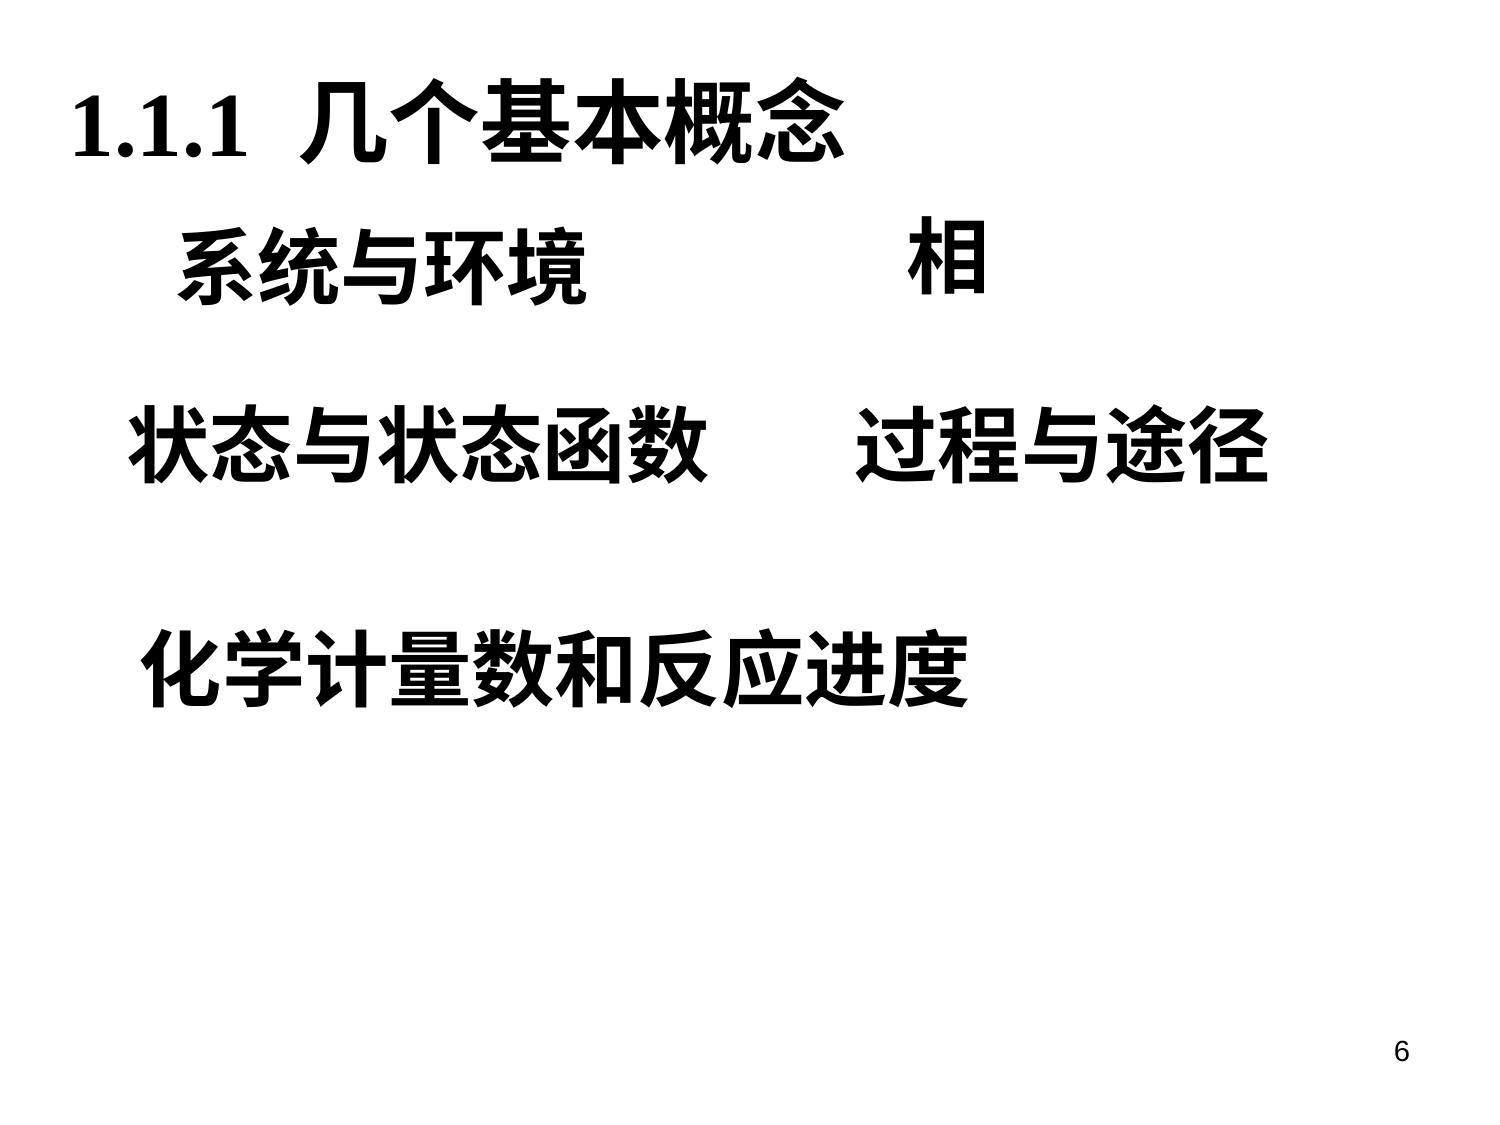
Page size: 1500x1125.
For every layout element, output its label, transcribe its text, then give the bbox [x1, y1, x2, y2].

slide_number 6 [1074, 1024, 1425, 1103]
text_box 状态与状态函数 [112, 385, 809, 501]
text_box 相 [891, 196, 1022, 312]
text_box 系统与环境 [159, 208, 738, 323]
text_box 化学计量数和反应进度 [123, 609, 1211, 725]
subtitle 过程与途径 [809, 385, 1317, 516]
title 1.1.1 几个基本概念 [53, 31, 1191, 209]
